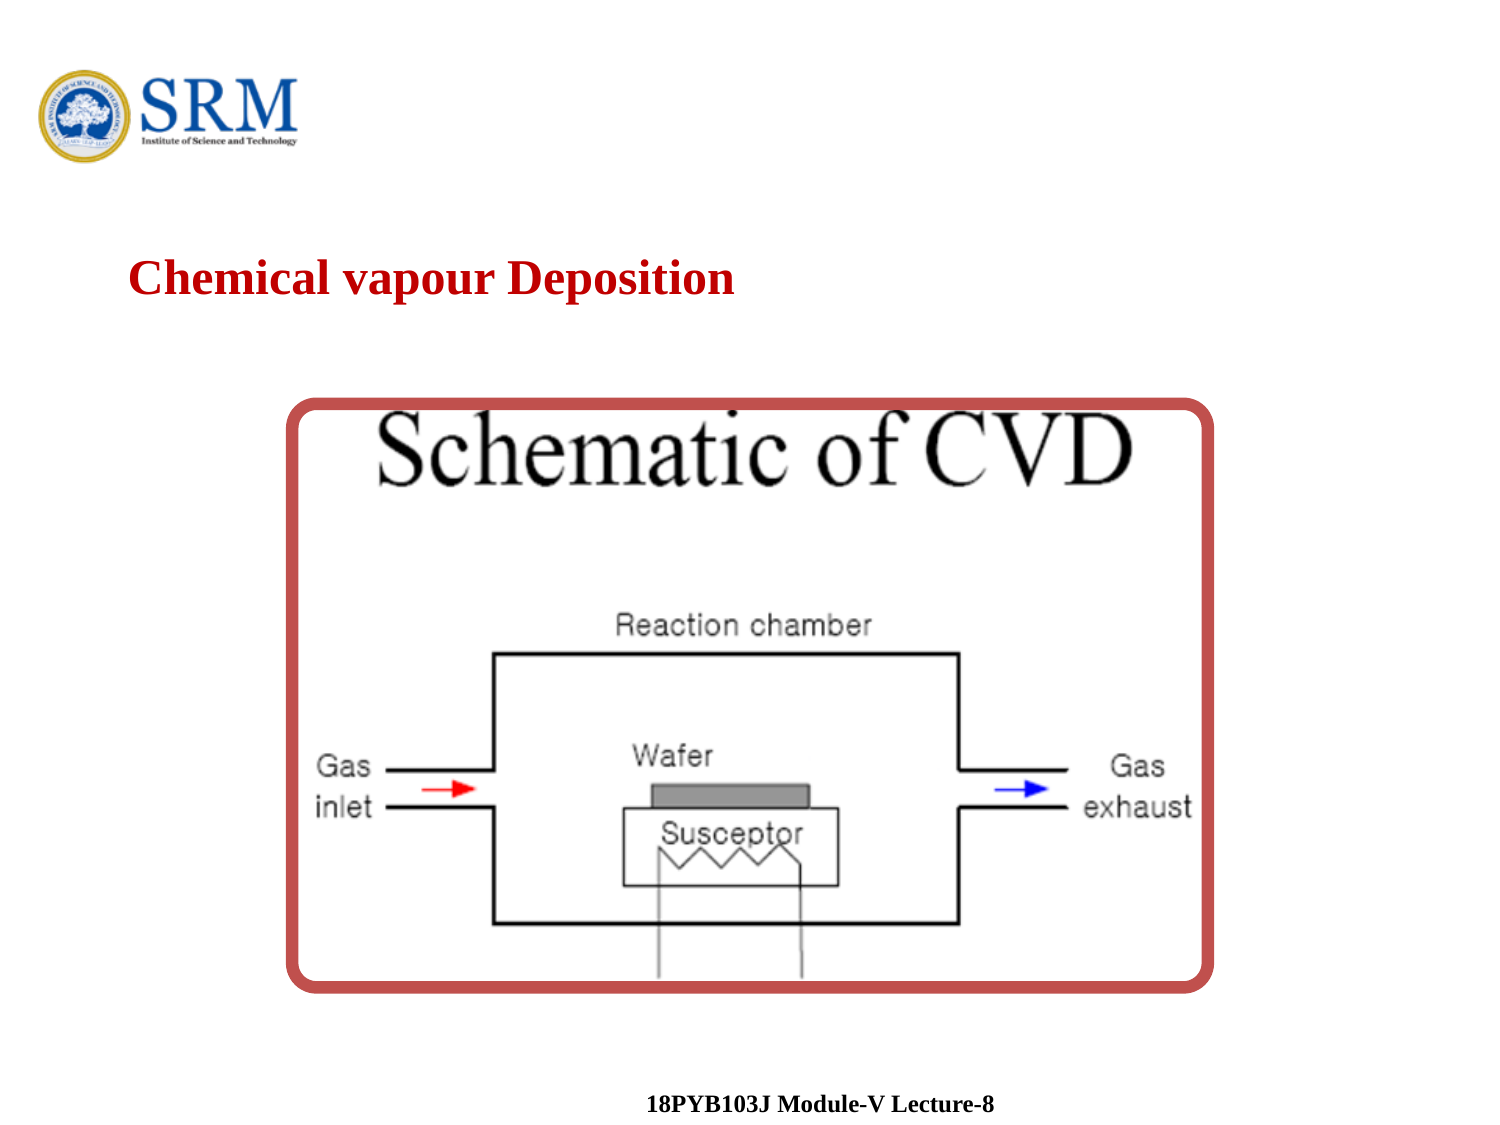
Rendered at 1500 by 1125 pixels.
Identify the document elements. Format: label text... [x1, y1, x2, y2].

text_box Chemical vapour Deposition [112, 237, 850, 313]
picture [37, 41, 299, 193]
picture [291, 403, 1209, 988]
text_box 18PYB103J Module-V Lecture-8 [499, 1079, 1100, 1125]
